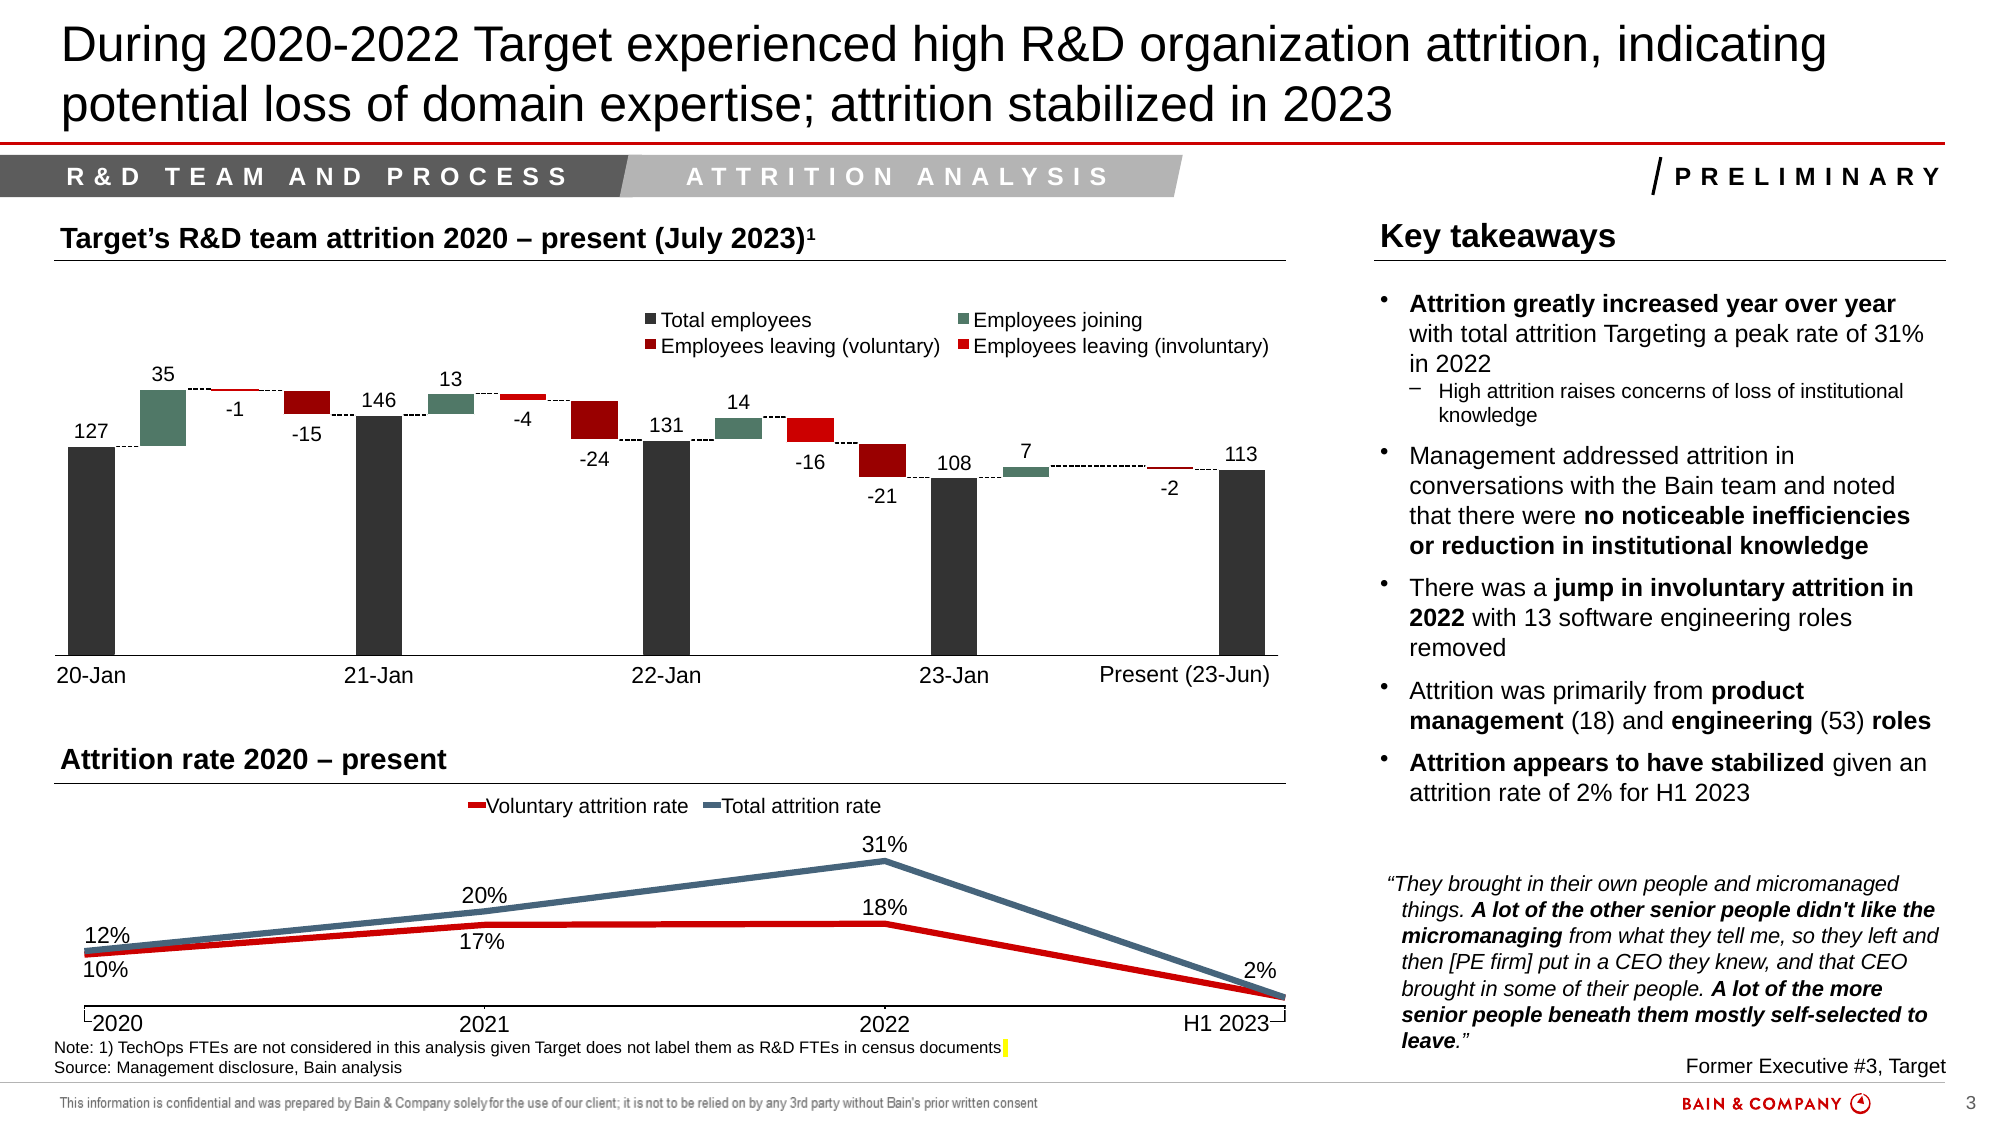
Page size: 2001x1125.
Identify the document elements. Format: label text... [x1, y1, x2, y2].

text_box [1374, 208, 1946, 261]
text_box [0, 154, 1183, 198]
text_box [53, 300, 1279, 725]
text_box Attrition greatly increased year over year with total attrition Targeting a peak rate of 31% in 2022 High attrition raises concerns of loss of institutional knowledge Management addressed attrition in conversations with the Bain team and noted that there were no noticeable inefficiencies or reduction in institutional knowledge There was a jump in involuntary attrition in 2022 with 13 software engineering roles removed Attrition was primarily from product management (18) and engineering (53) roles Attrition appears to have stabilized given an attrition rate of 2% for H1 2023 [1374, 281, 1946, 813]
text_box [54, 213, 1286, 261]
text_box “They brought in their own people and micromanaged things. A lot of the other senior people didn't like the micromanaging from what they tell me, so they left and then [PE firm] put in a CEO they knew, and that CEO brought in some of their people. A lot of the more senior people beneath them mostly self-selected to leave.” Former Executive #3, Target [1380, 863, 1953, 1084]
text_box 10% [70, 948, 141, 980]
text_box 17% [446, 920, 518, 952]
text_box [64, 789, 1287, 1034]
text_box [54, 734, 1286, 784]
text_box [1373, 672, 1947, 918]
text_box Note: 1) TechOps FTEs are not considered in this analysis given Target does not label them as R&D FTEs in census documents Source: Management disclosure, Bain analysis [54, 1037, 1380, 1077]
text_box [1656, 156, 1946, 196]
picture [51, 1089, 1103, 1119]
title During 2020-2022 Target experienced high R&D organization attrition, indicating potential loss of domain expertise; attrition stabilized in 2023 [54, 0, 1945, 144]
